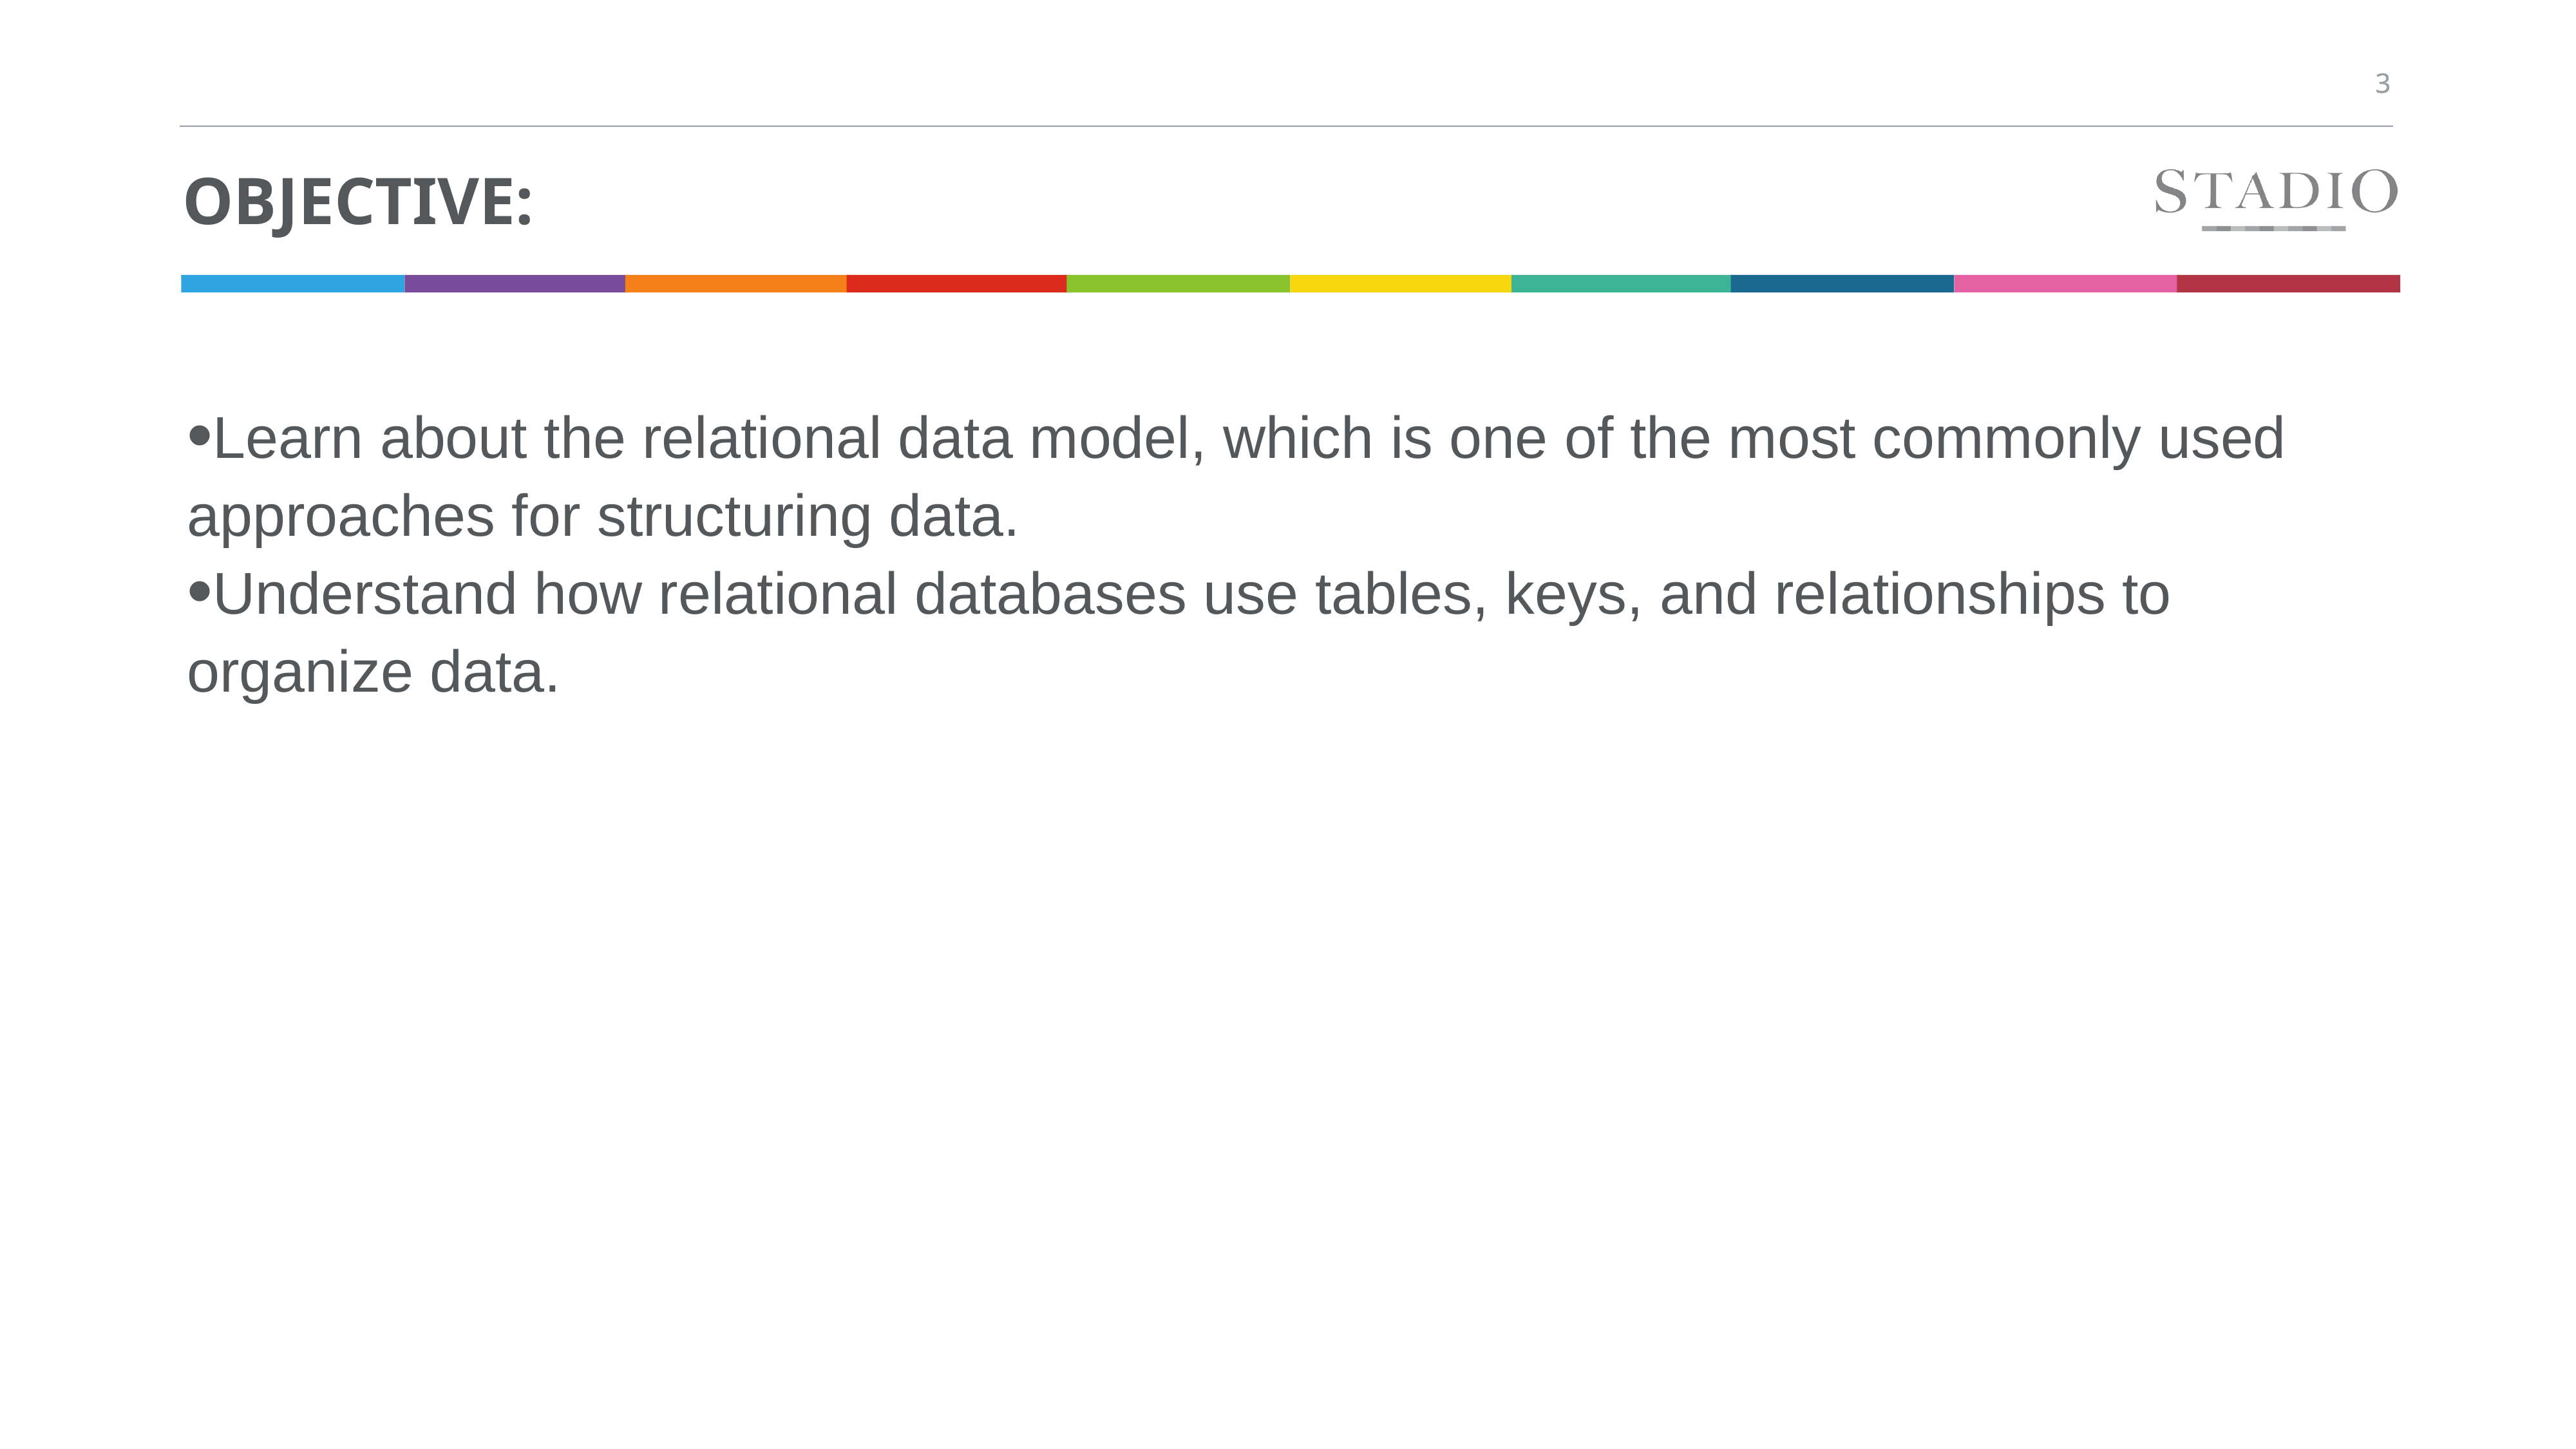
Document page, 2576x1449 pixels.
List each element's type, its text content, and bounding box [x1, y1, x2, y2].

list Learn about the relational data model, which is one of the most commonly used approaches for structuring data. Understand how relational databases use tables, keys, and relationships to organize data. [187, 392, 2407, 1405]
title Objective: [182, 128, 2069, 279]
picture [2112, 126, 2441, 274]
